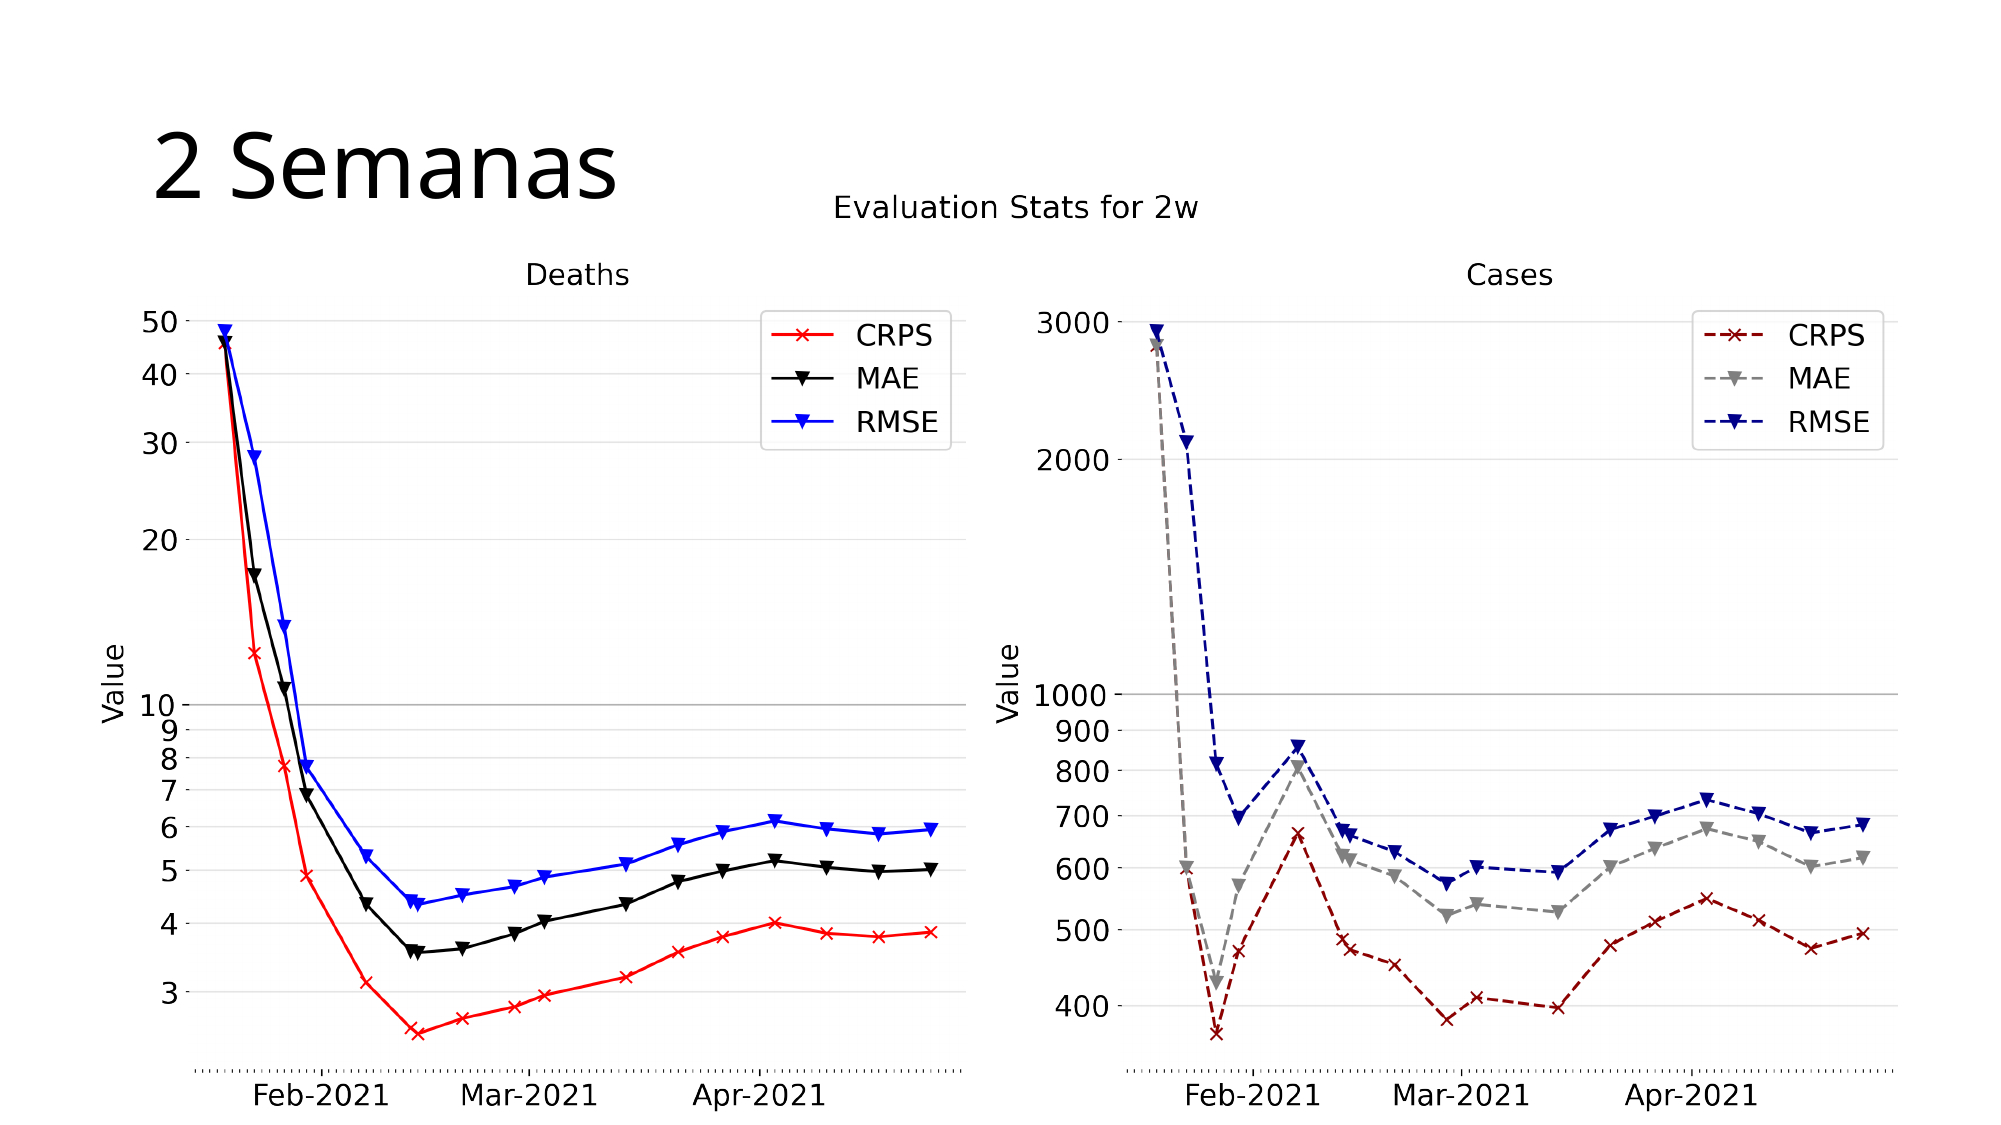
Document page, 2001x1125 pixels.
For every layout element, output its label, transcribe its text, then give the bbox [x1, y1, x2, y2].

title 2 Semanas [137, 59, 1863, 180]
picture [87, 180, 1912, 1125]
